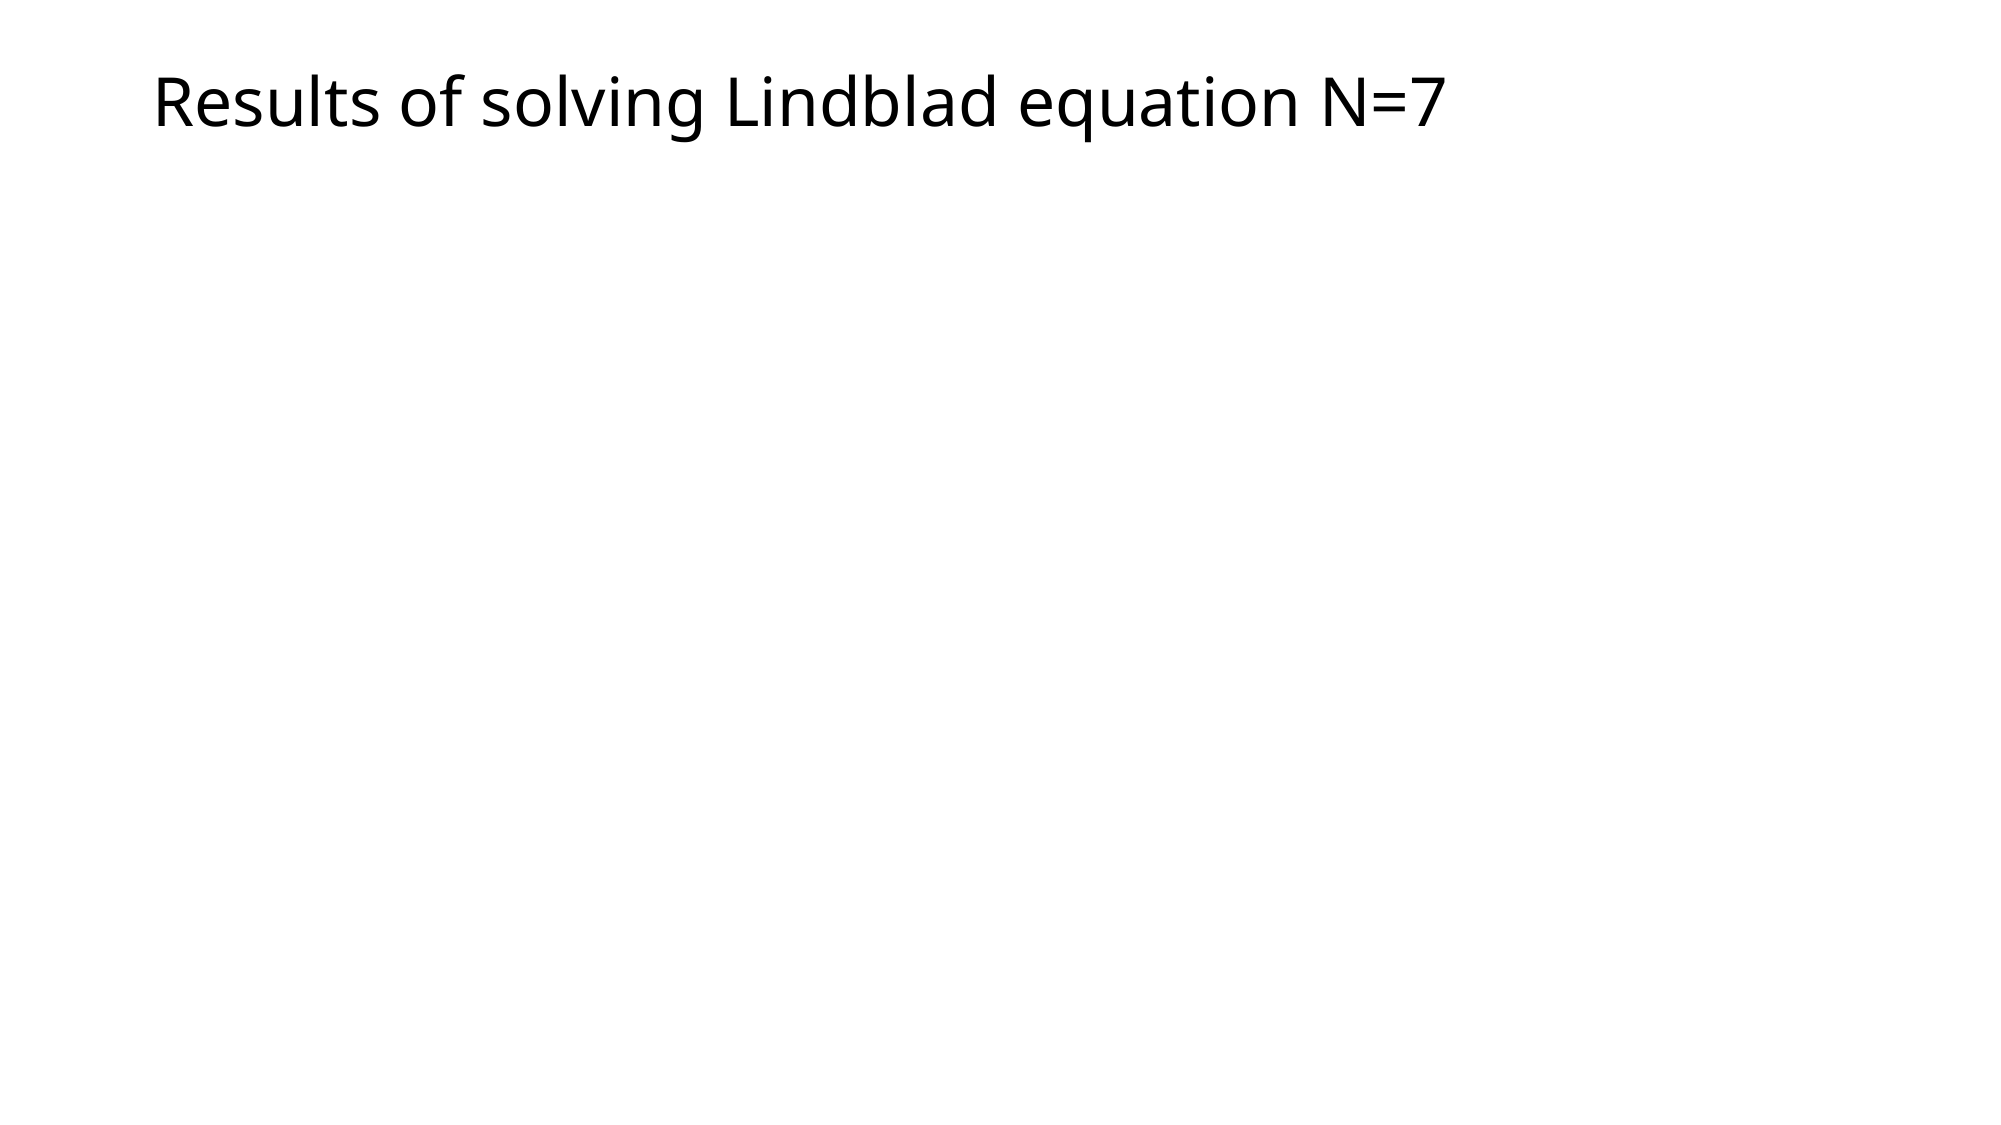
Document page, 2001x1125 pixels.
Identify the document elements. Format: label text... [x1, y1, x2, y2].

title Results of solving Lindblad equation N=7 [137, 59, 1863, 150]
